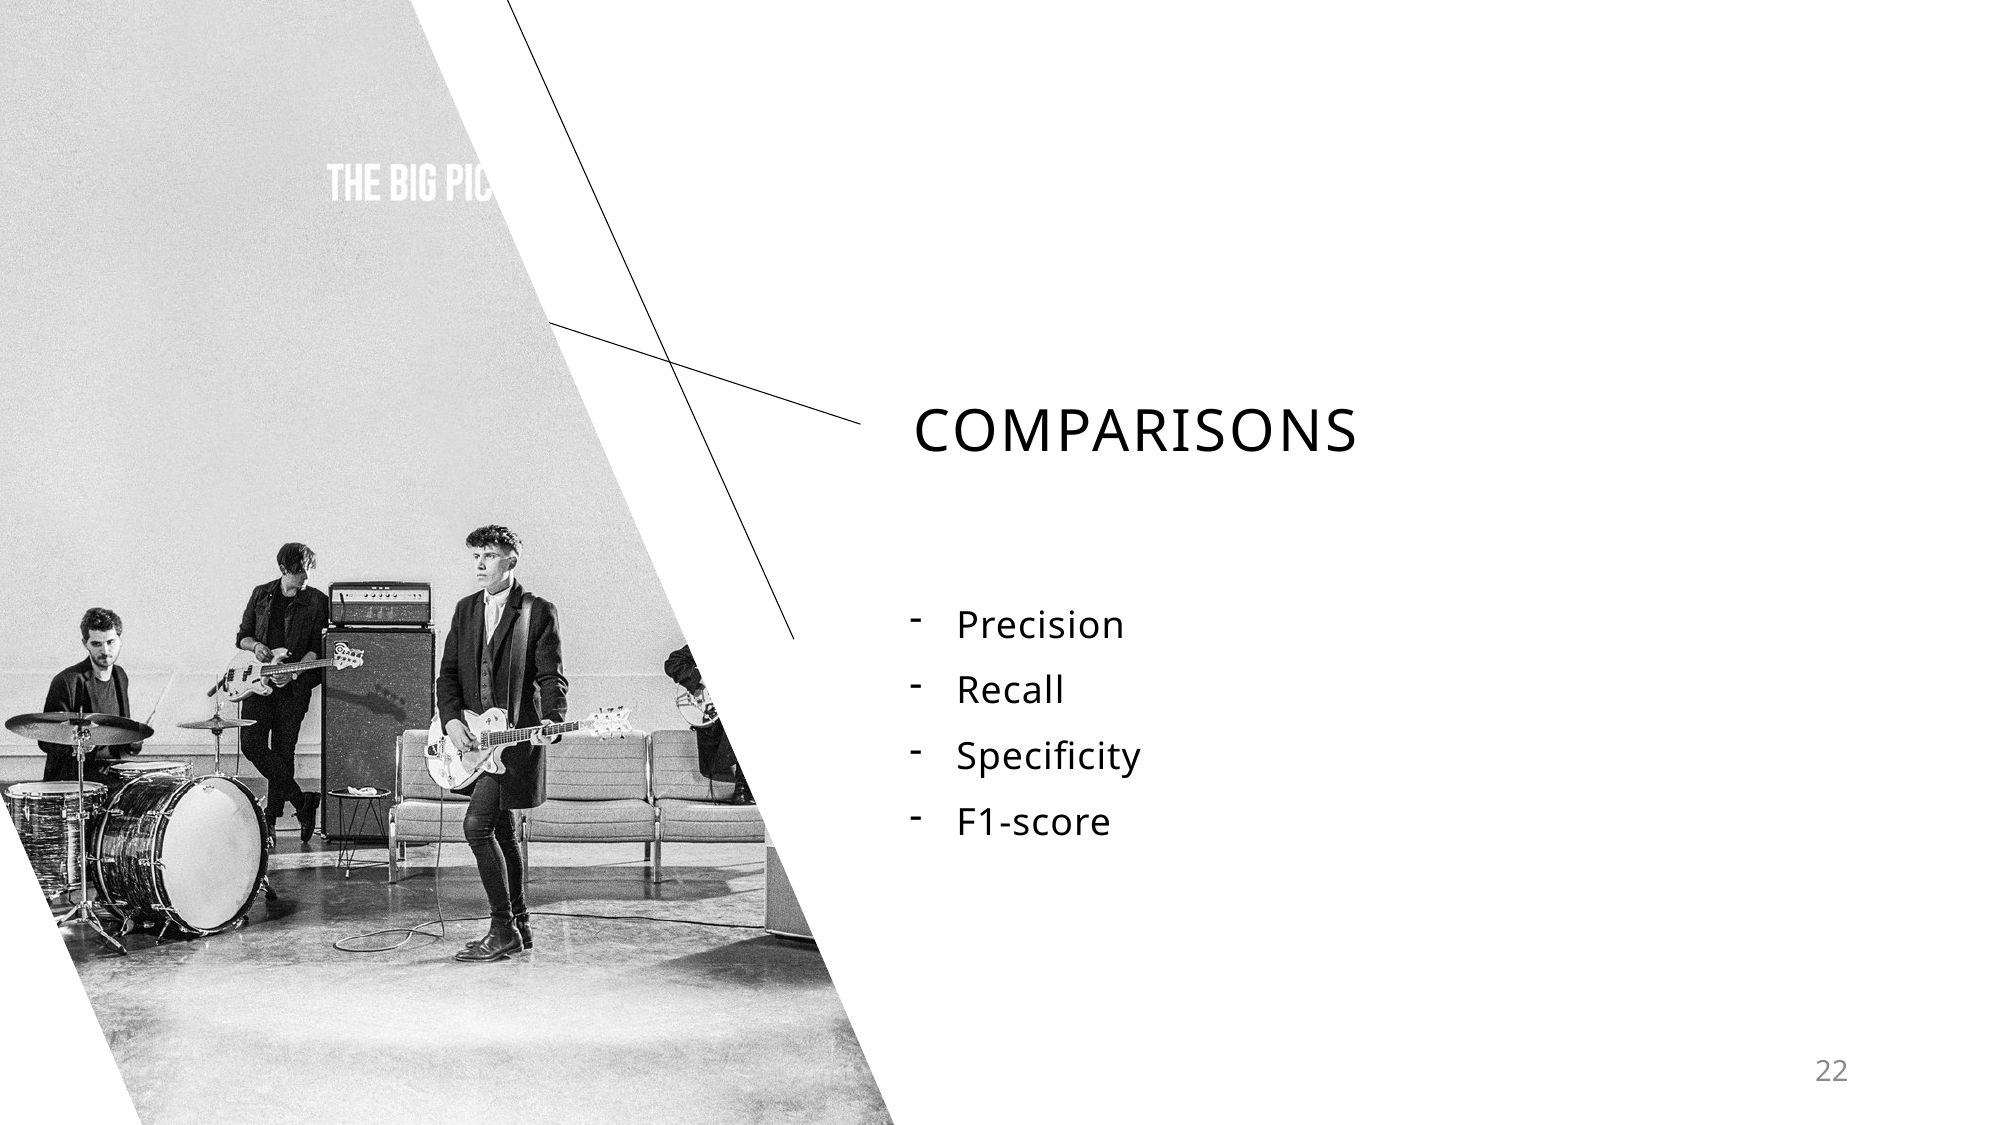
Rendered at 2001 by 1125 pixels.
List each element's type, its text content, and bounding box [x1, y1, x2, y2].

slide_number 22 [1701, 1042, 1864, 1103]
picture [0, 0, 895, 1125]
title Comparisons [898, 274, 1864, 472]
list Precision Recall Specificity F1-score [895, 600, 1864, 1017]
